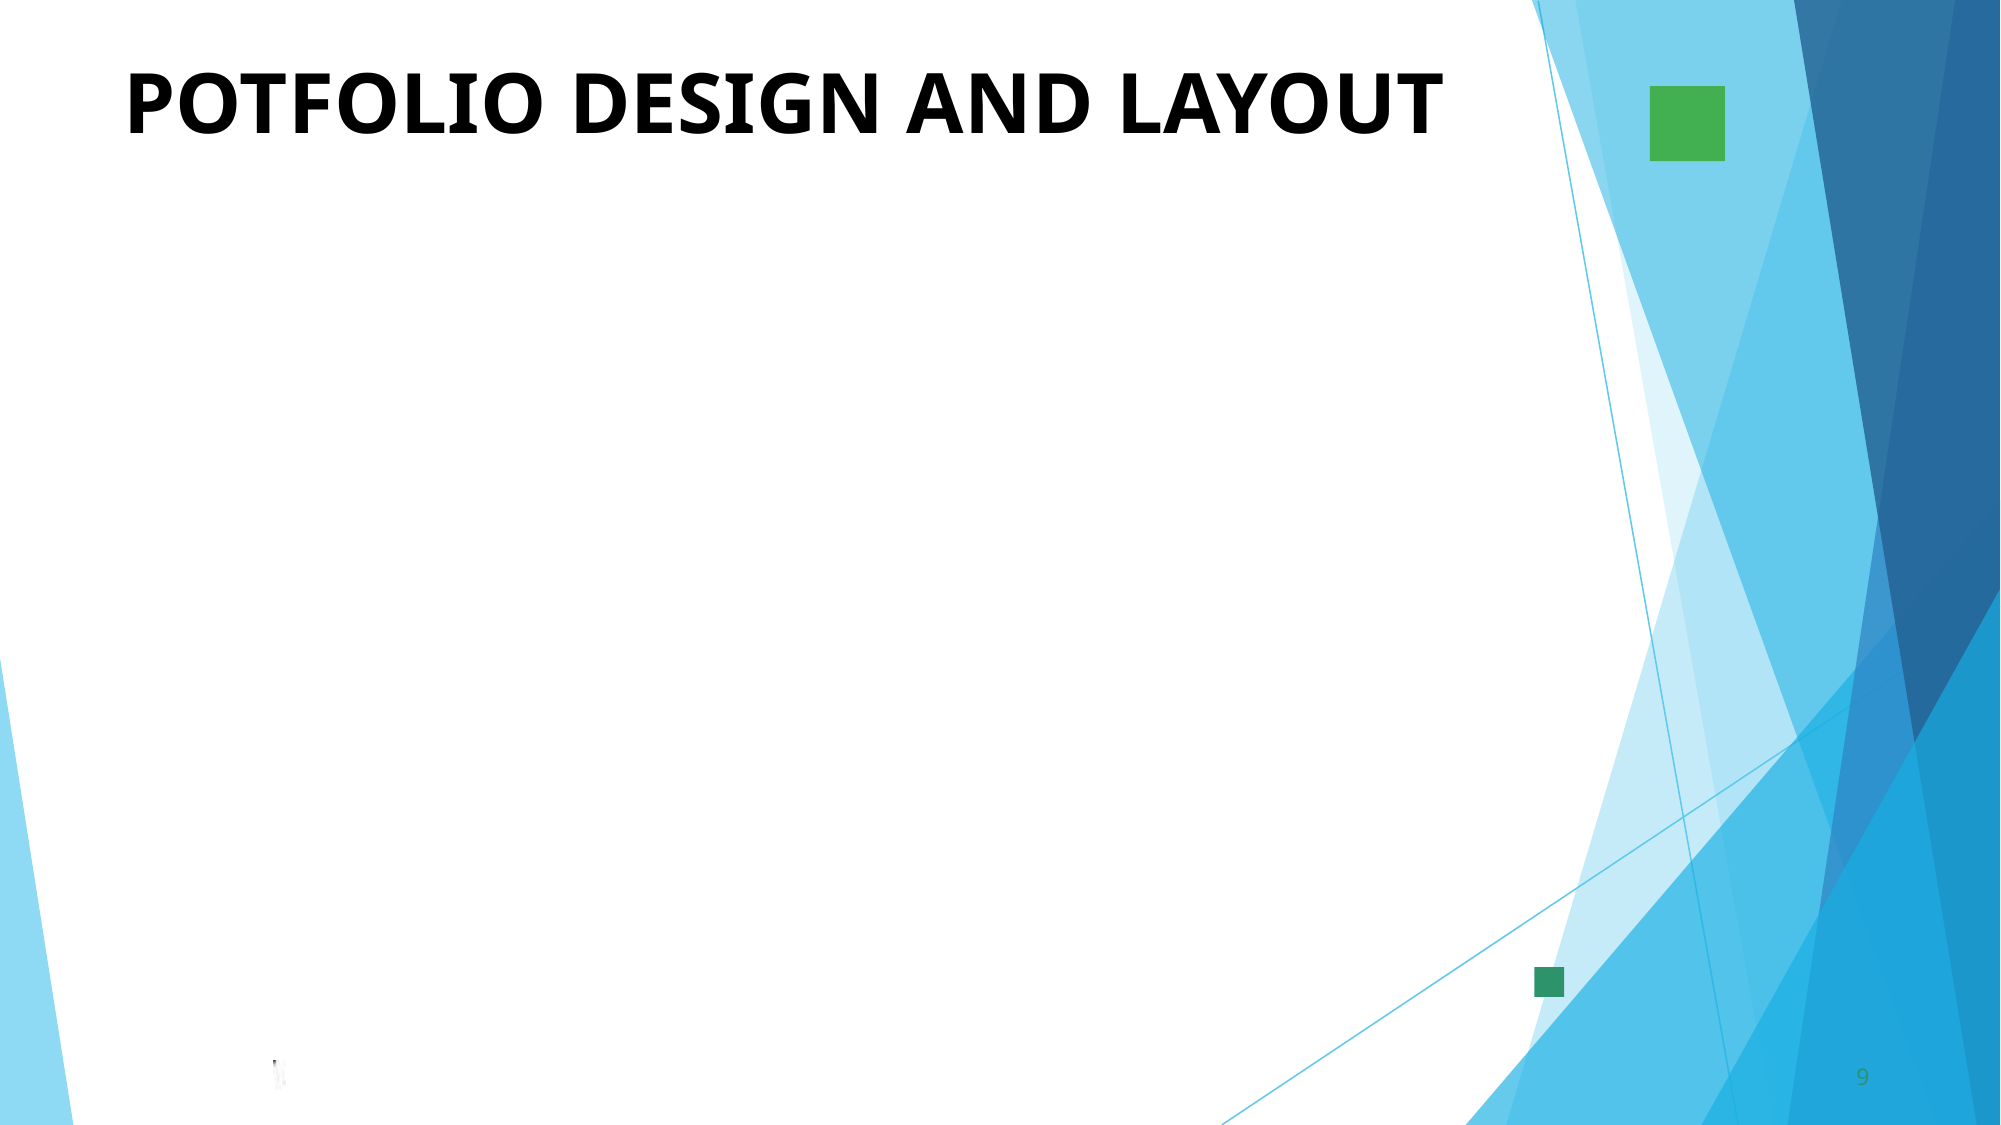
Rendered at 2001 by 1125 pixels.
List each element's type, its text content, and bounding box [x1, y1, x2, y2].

picture [273, 1060, 286, 1090]
text_box 9 [1849, 1061, 1888, 1095]
text_box [1649, 86, 1725, 162]
text_box POTFOLIO DESIGN AND LAYOUT [121, 47, 1564, 252]
text_box [1534, 967, 1565, 997]
